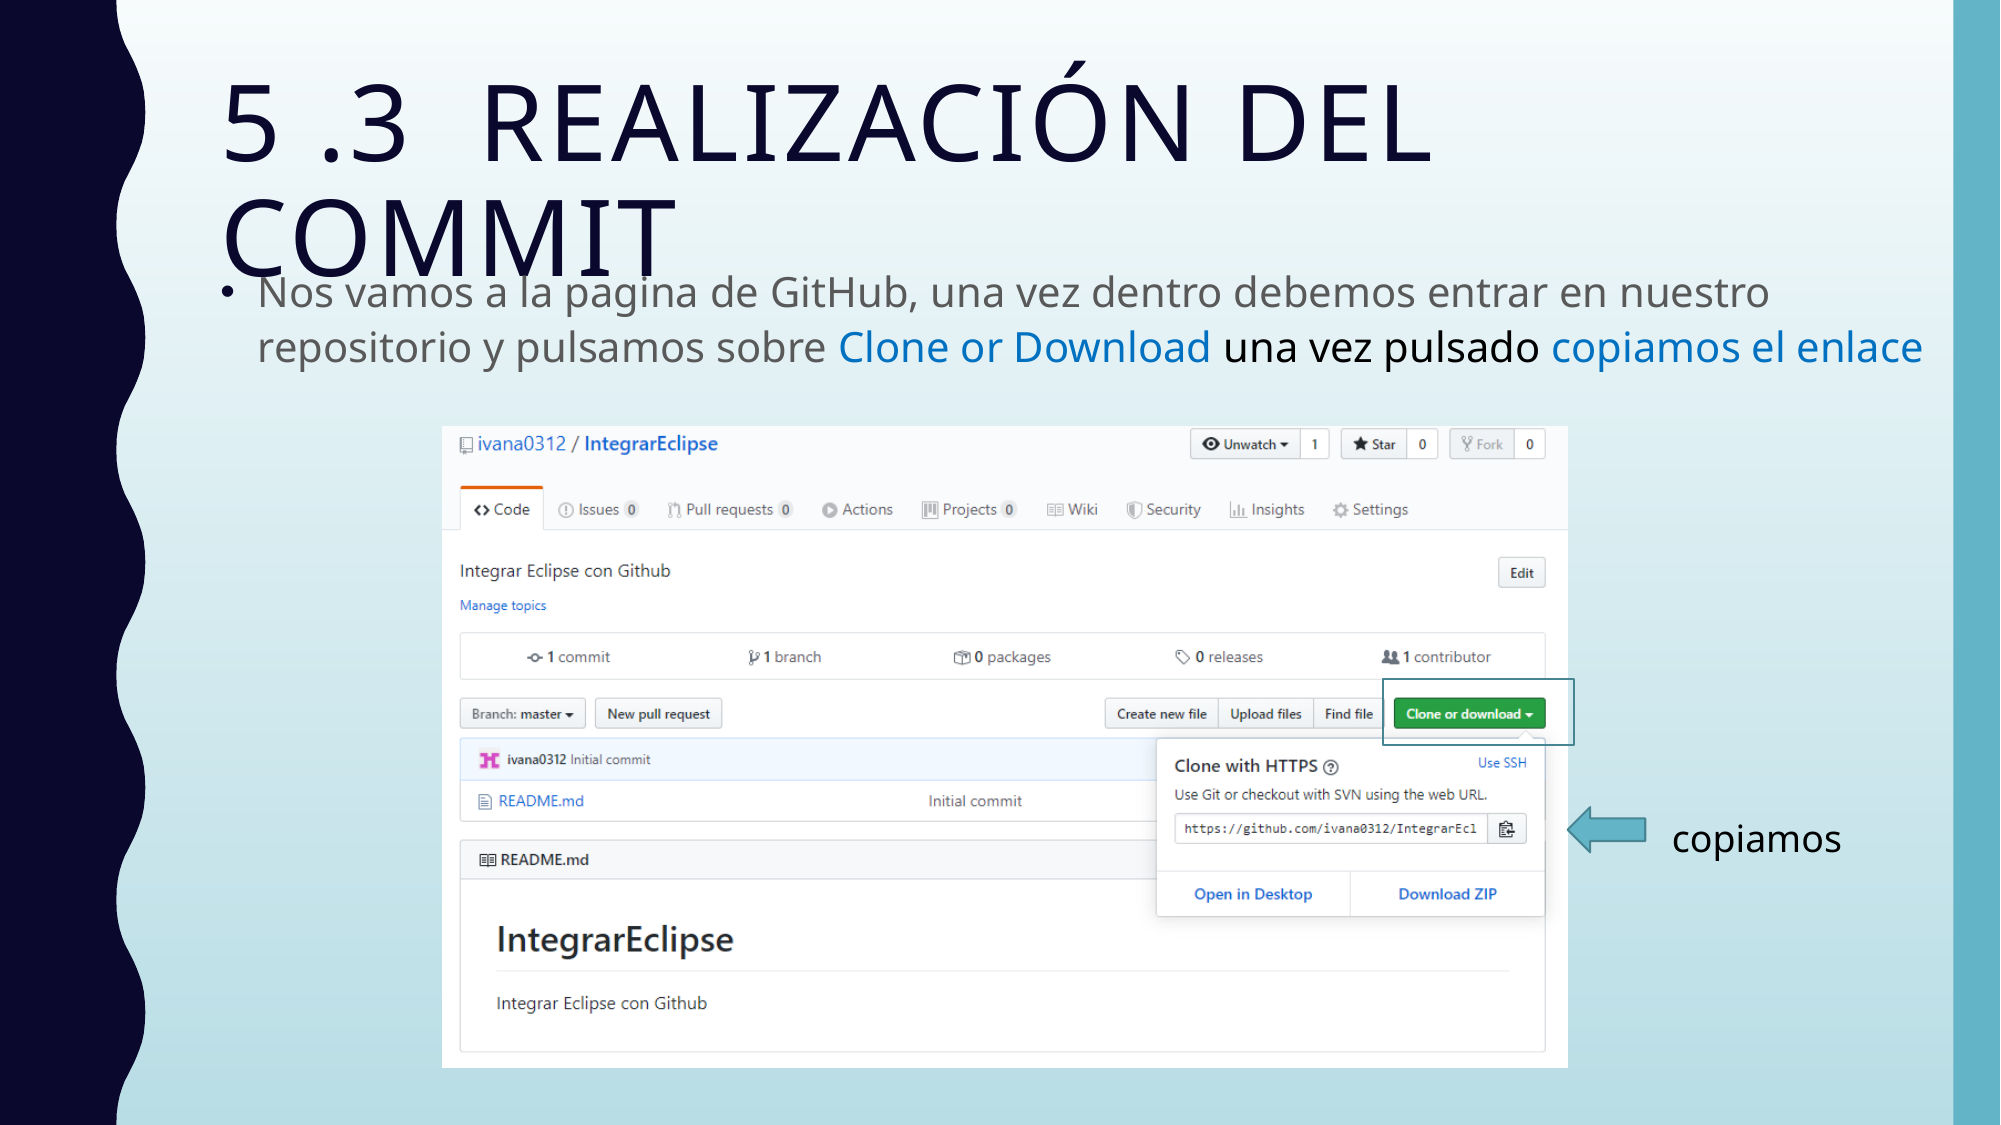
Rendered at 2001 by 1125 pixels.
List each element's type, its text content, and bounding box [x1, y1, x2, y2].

text_box [1568, 678, 1575, 746]
text_box [1568, 806, 1647, 854]
picture [442, 426, 1568, 1068]
text_box copiamos [1657, 807, 1875, 867]
title 5 .3 Realización del commit [205, 62, 1875, 253]
list Nos vamos a la pagina de GitHub, una vez dentro debemos entrar en nuestro repositorio y pulsamos sobre Clone or Download una vez pulsado copiamos el enlace [205, 253, 1957, 848]
